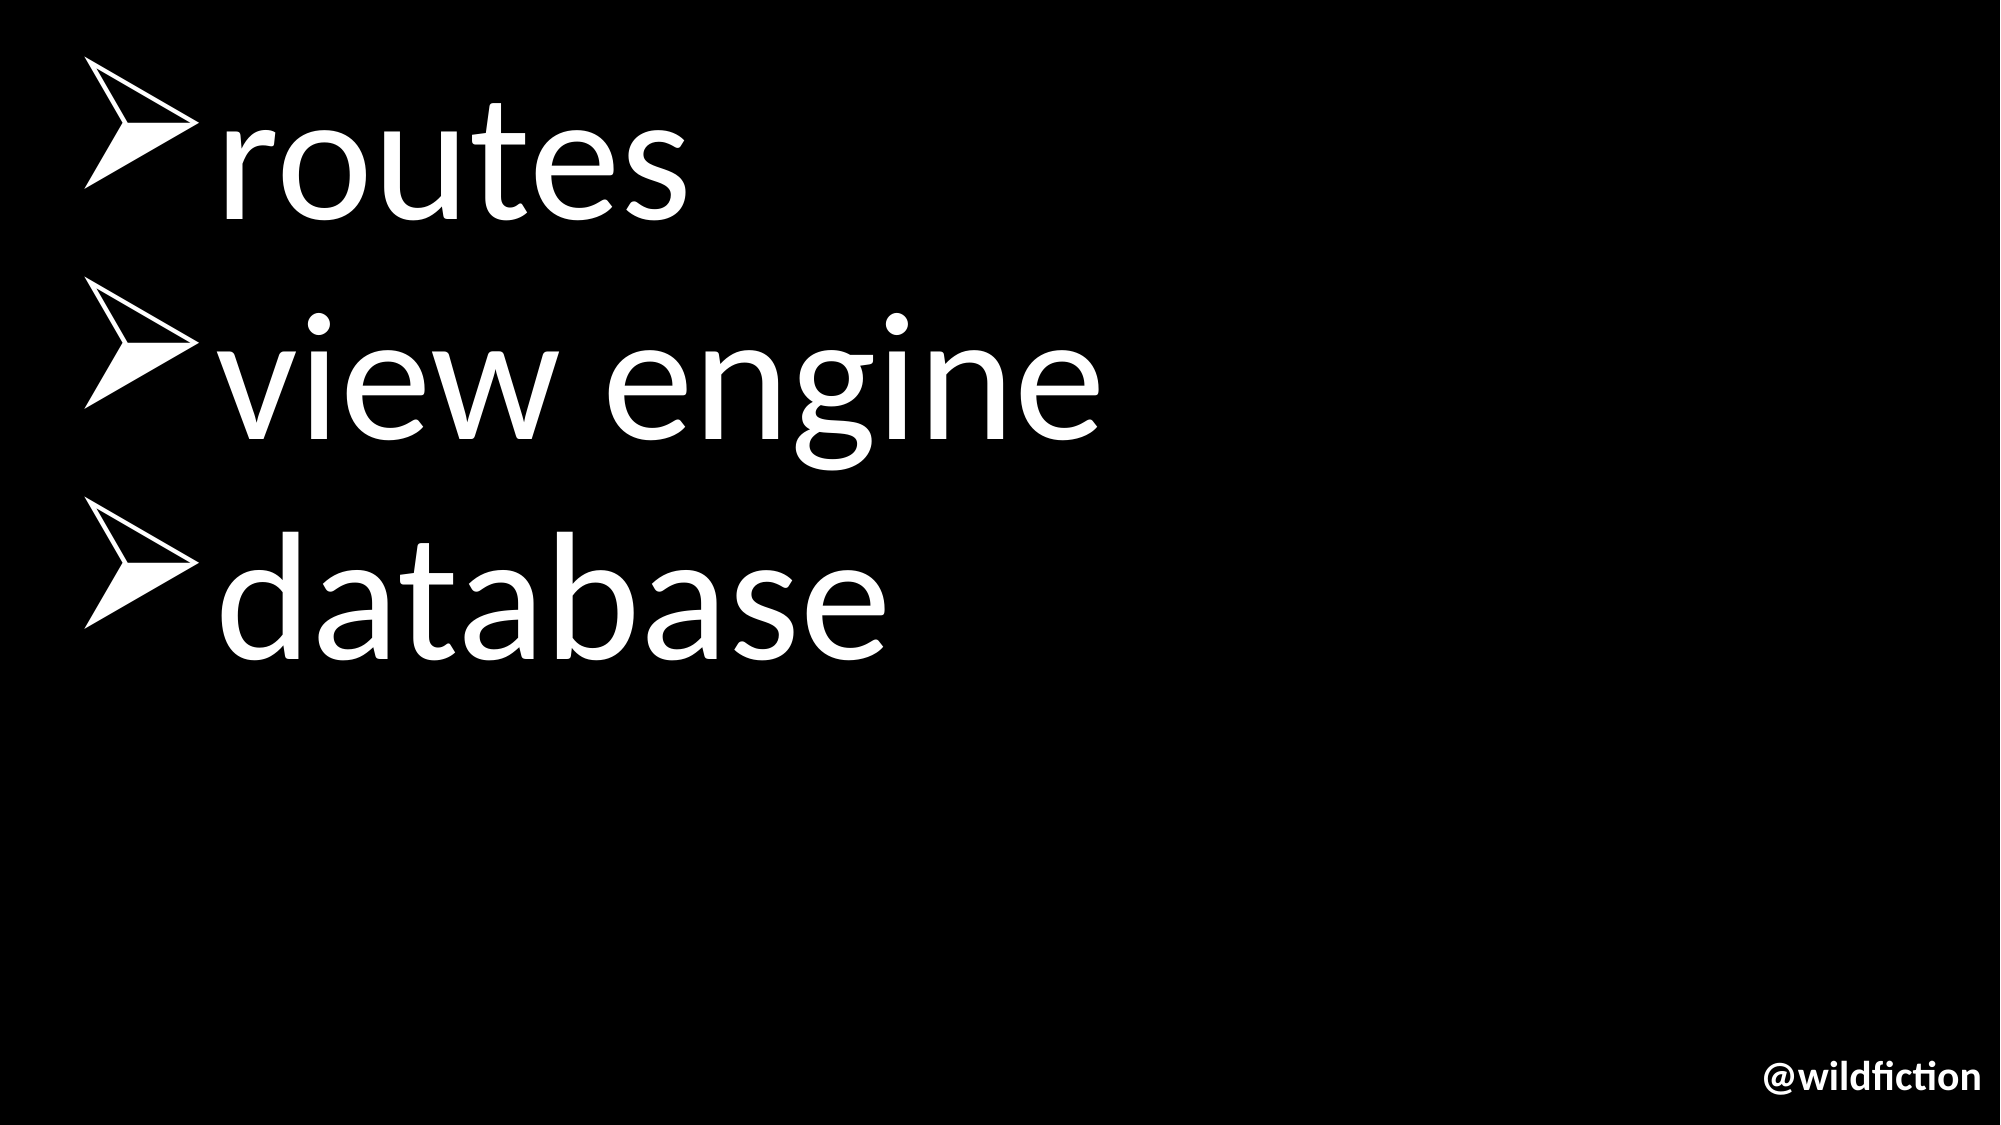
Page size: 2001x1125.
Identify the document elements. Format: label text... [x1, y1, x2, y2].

text_box routes view engine database [55, 28, 1122, 704]
footer @wildfiction [1742, 1030, 2000, 1117]
